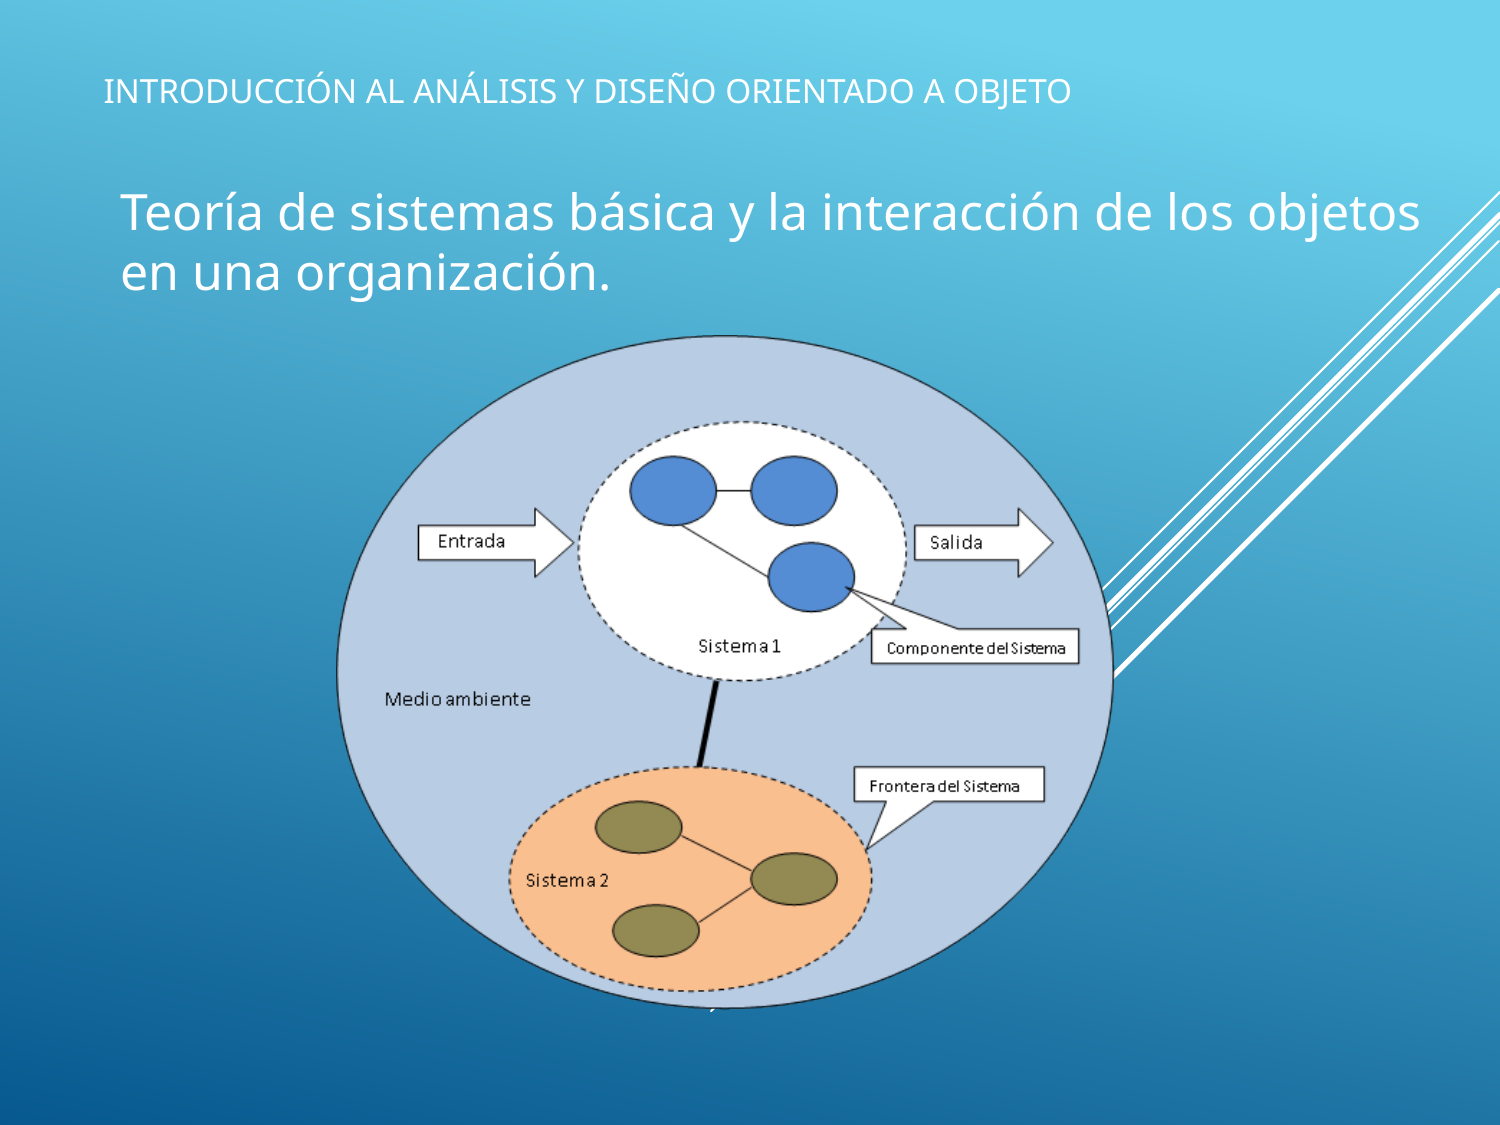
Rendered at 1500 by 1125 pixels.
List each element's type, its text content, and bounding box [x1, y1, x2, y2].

title Introducción al Análisis y Diseño Orientado a Objeto [88, 22, 1435, 118]
text_box Teoría de sistemas básica y la interacción de los objetos en una organización. [105, 172, 1451, 308]
picture [336, 335, 1117, 1012]
